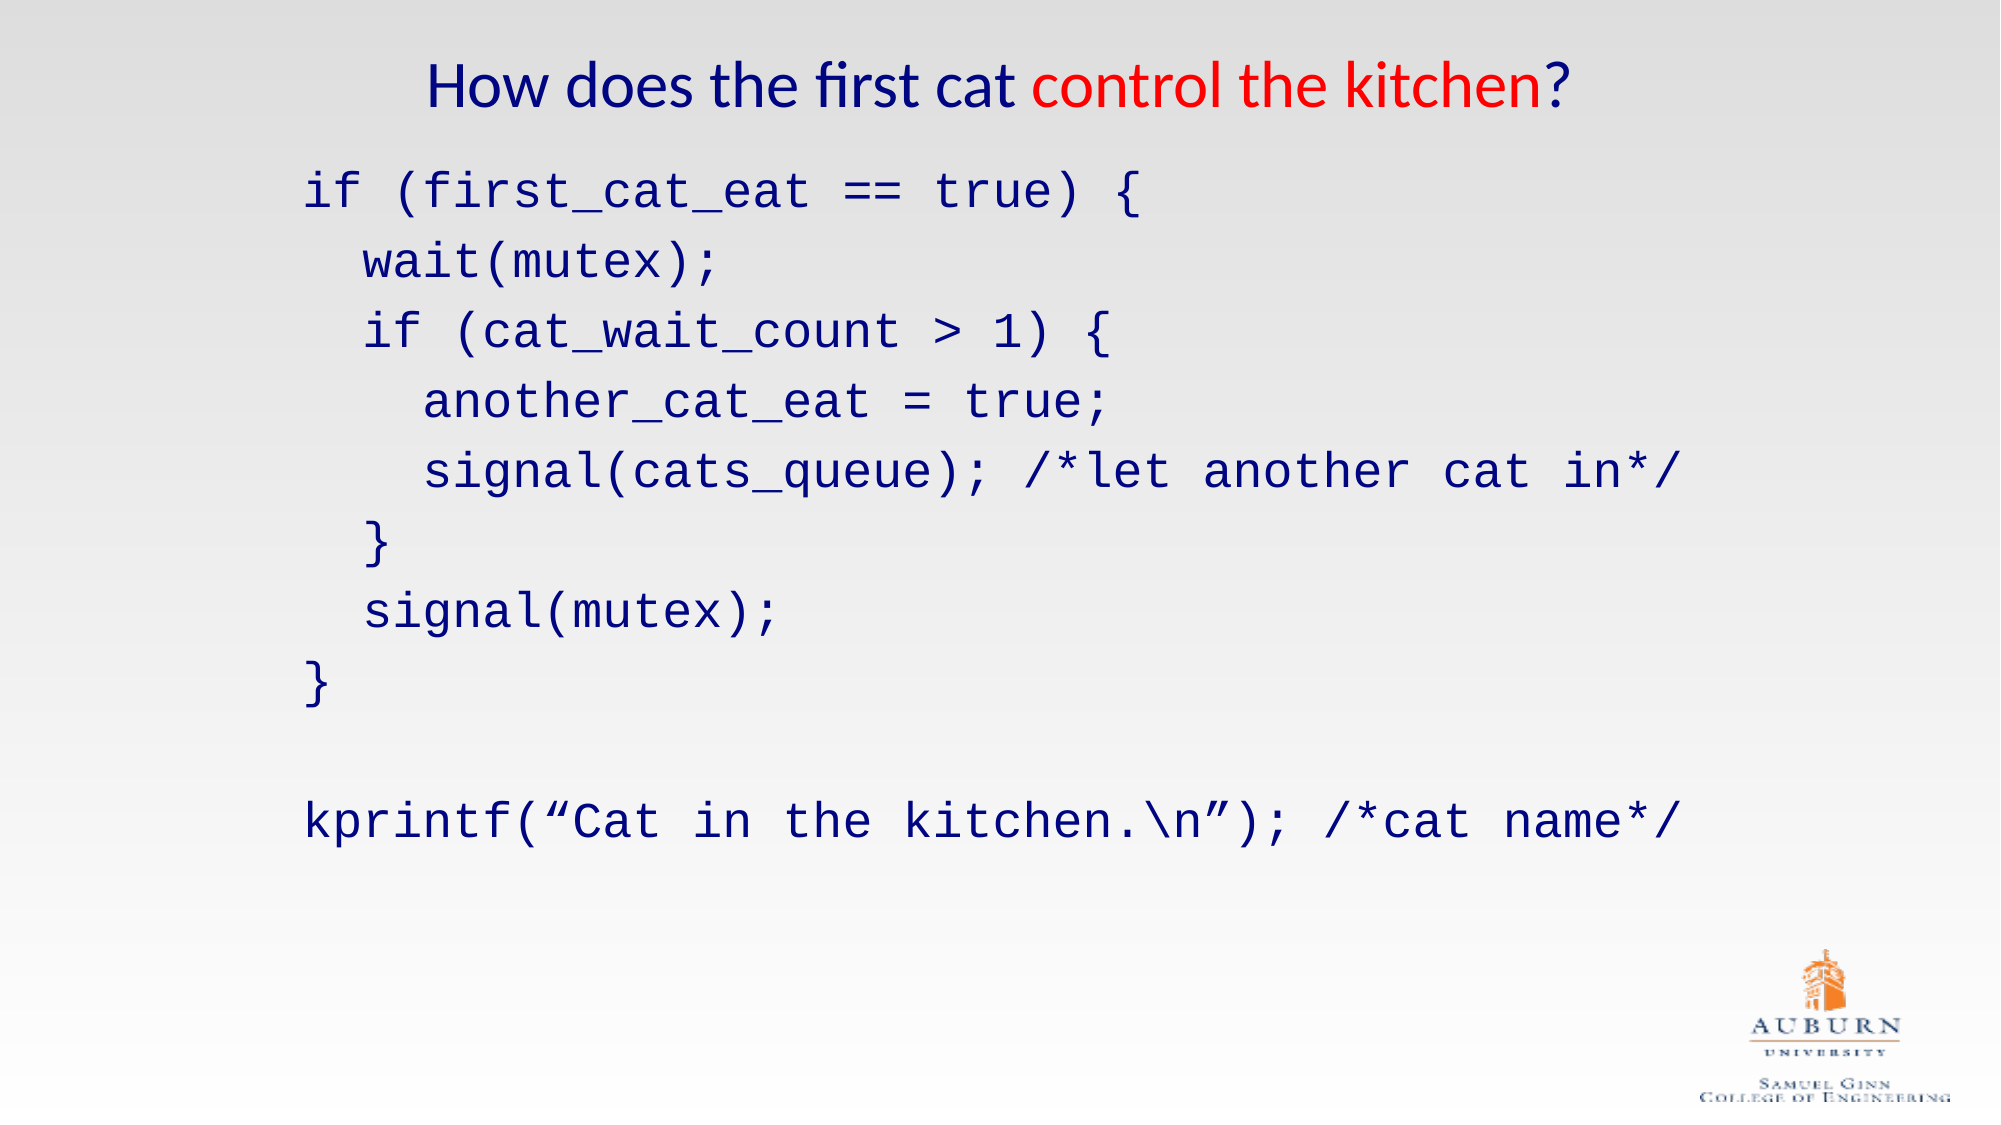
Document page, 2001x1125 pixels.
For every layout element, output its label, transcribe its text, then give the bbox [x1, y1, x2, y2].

list if (first_cat_eat == true) { wait(mutex); if (cat_wait_count > 1) { another_cat_eat = true; signal(cats_queue); /*let another cat in*/ } signal(mutex); } kprintf(“Cat in the kitchen.\n”); /*cat name*/ [287, 149, 1725, 1063]
title How does the first cat control the kitchen? [324, 12, 1675, 150]
picture [1700, 949, 1950, 1102]
